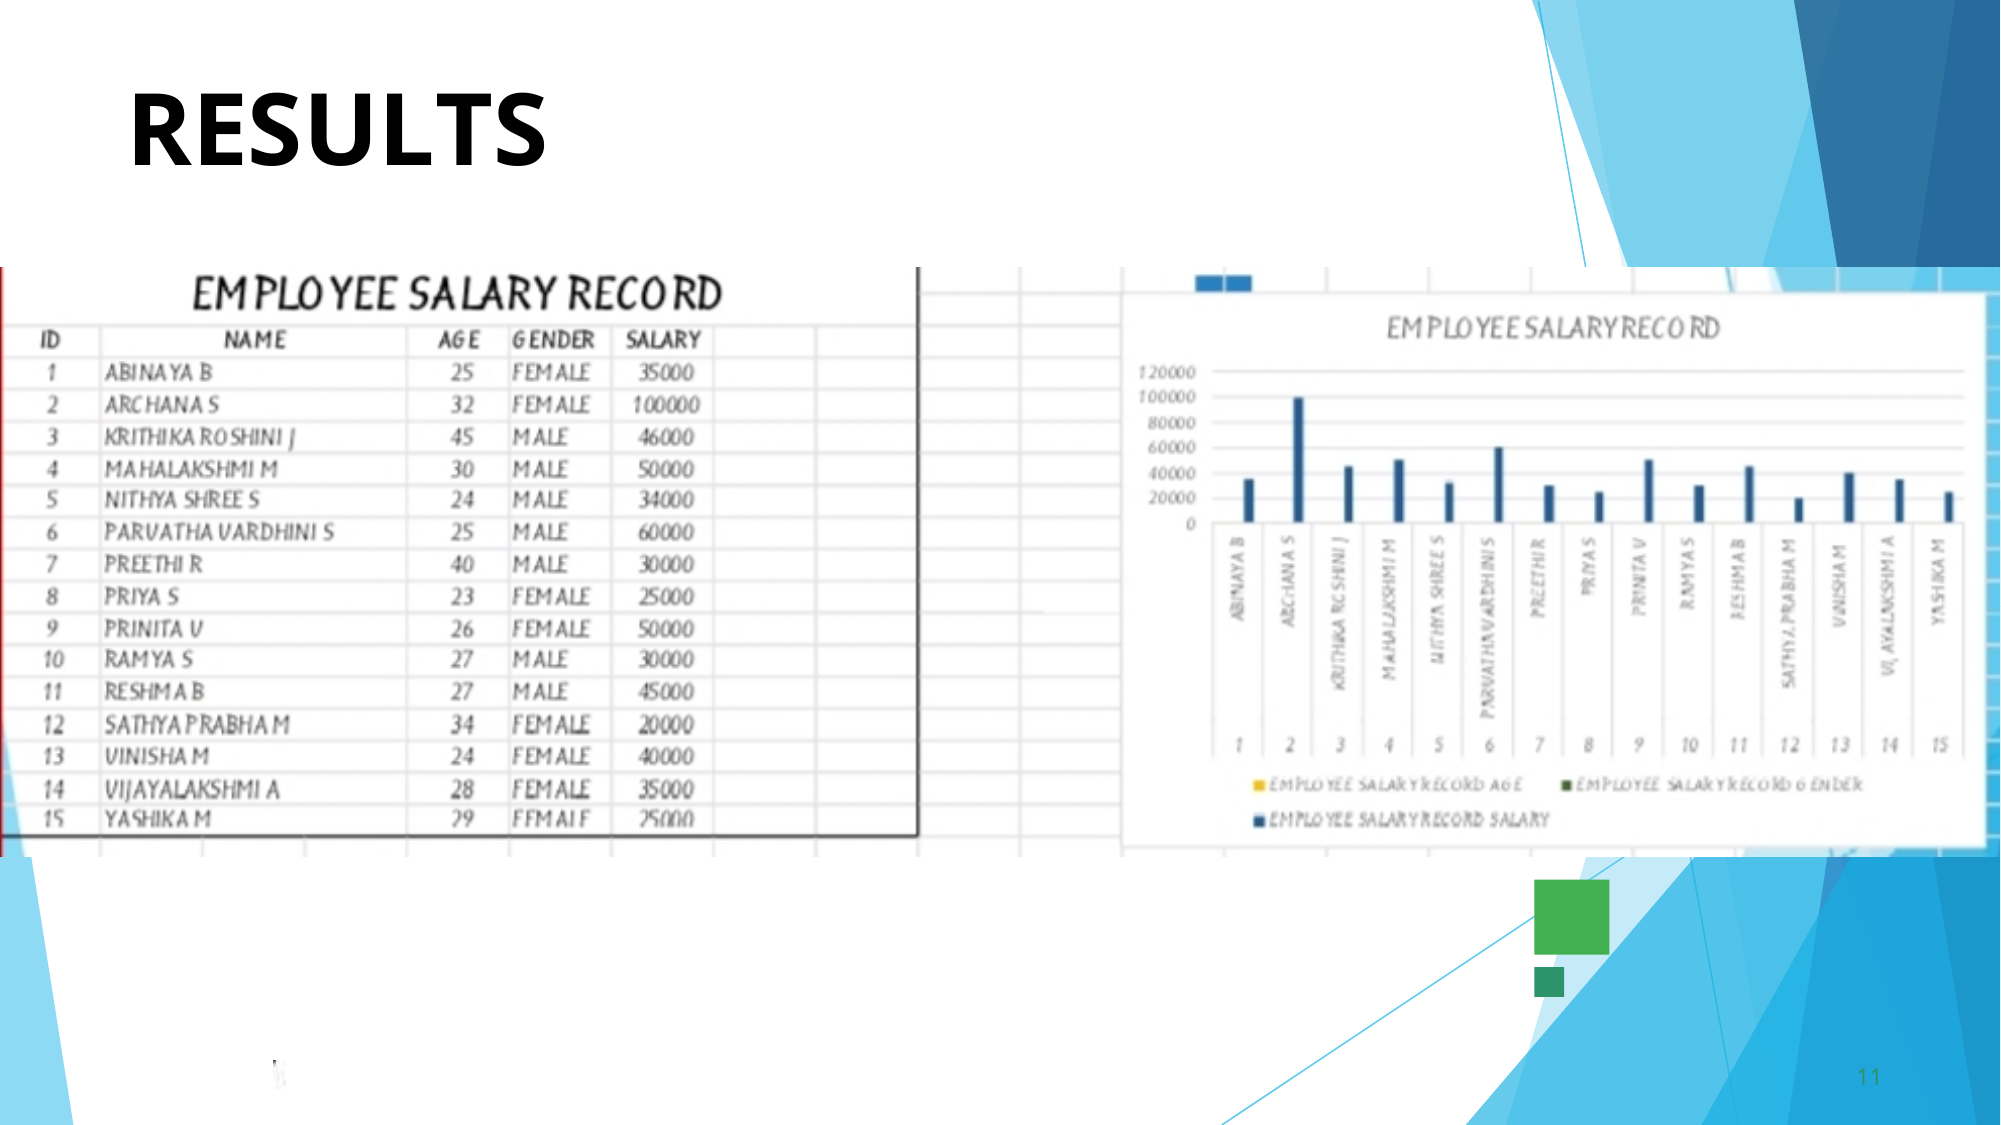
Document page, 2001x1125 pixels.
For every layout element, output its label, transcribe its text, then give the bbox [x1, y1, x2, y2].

text_box [1534, 879, 1610, 955]
title RESULTS [123, 63, 1877, 254]
picture [0, 267, 2000, 858]
text_box [1534, 967, 1565, 997]
picture [273, 1060, 287, 1091]
text_box 11 [1849, 1061, 1888, 1095]
